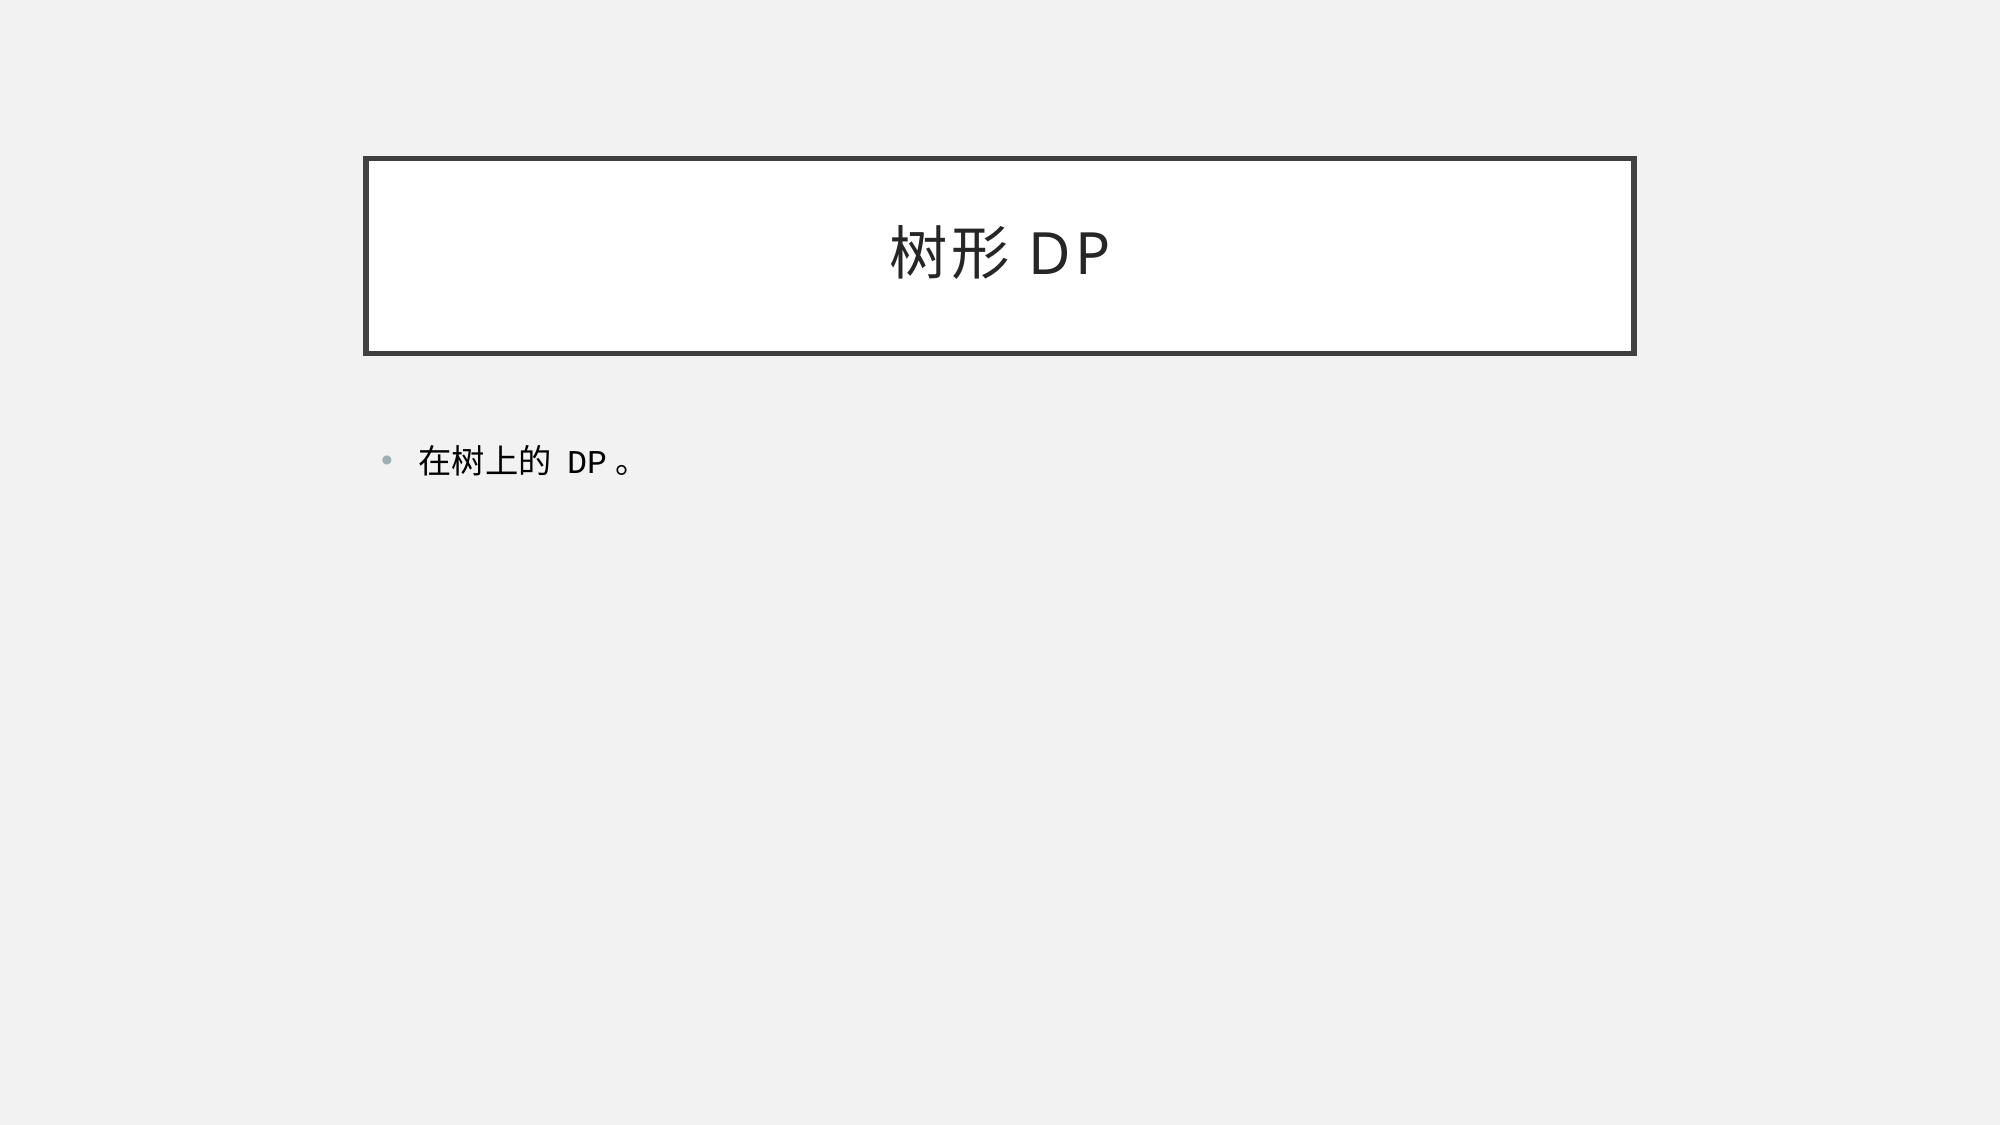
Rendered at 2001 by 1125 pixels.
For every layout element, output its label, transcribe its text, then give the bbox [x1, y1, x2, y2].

title 树形DP [363, 156, 1637, 356]
list 在树上的 DP。 [366, 432, 1634, 1009]
